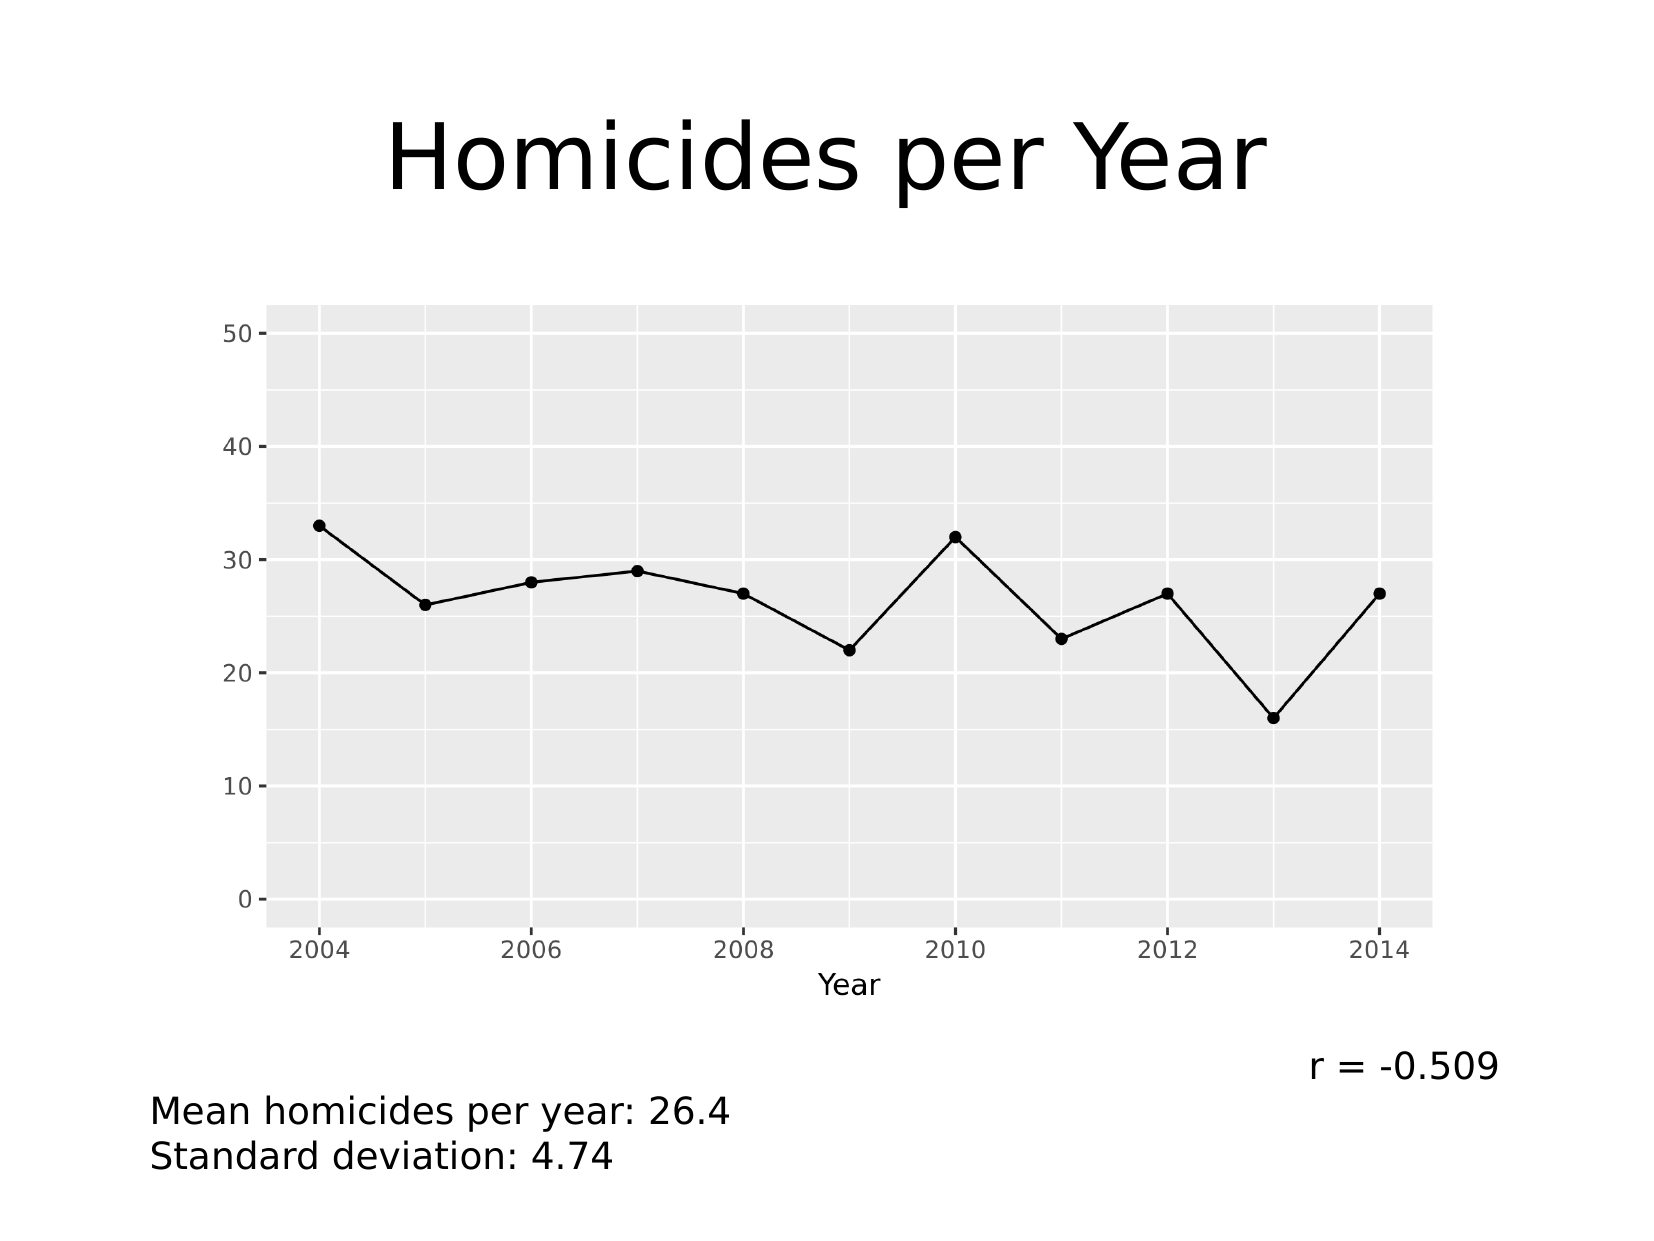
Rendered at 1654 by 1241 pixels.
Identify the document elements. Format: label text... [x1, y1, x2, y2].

text_box r = -0.509 Mean homicides per year: 26.4 Standard deviation: 4.74 [134, 1035, 1515, 1137]
picture [206, 289, 1447, 1010]
text_box Homicides per Year [82, 49, 1571, 257]
